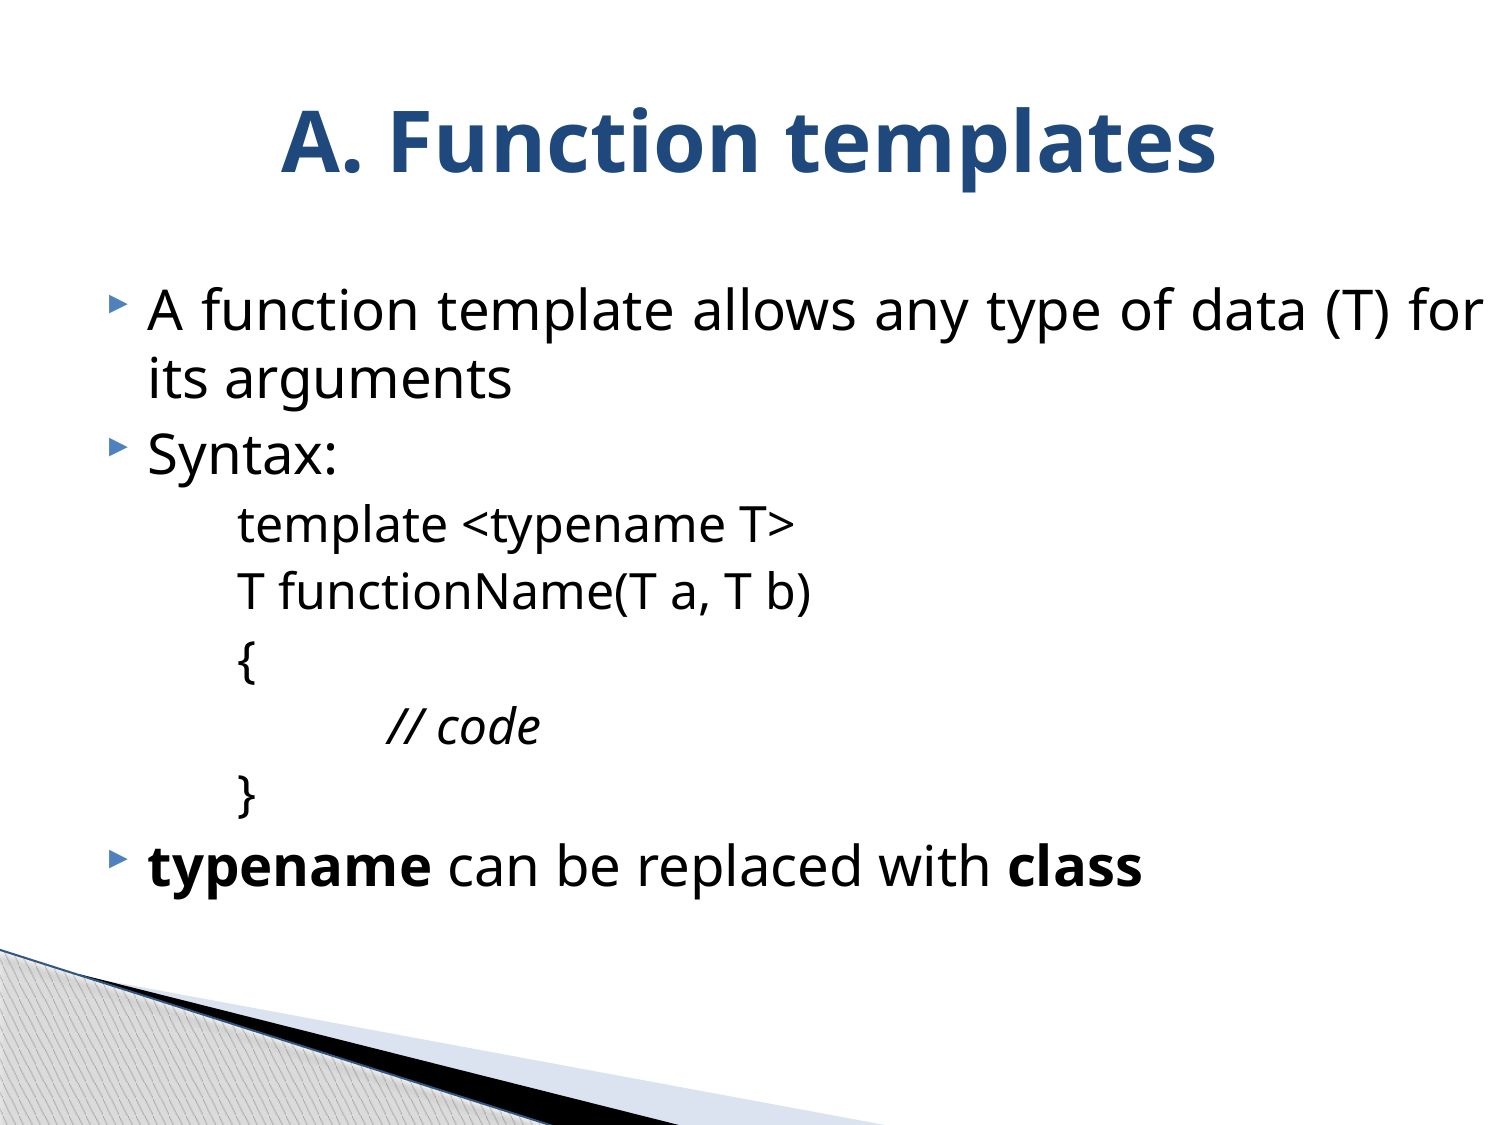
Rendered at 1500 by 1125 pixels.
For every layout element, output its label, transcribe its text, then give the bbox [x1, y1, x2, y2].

title A. Function templates [75, 45, 1425, 233]
list A function template allows any type of data (T) for its arguments Syntax: template <typename T> T functionName(T a, T b) { // code } typename can be replaced with class [72, 267, 1500, 1010]
